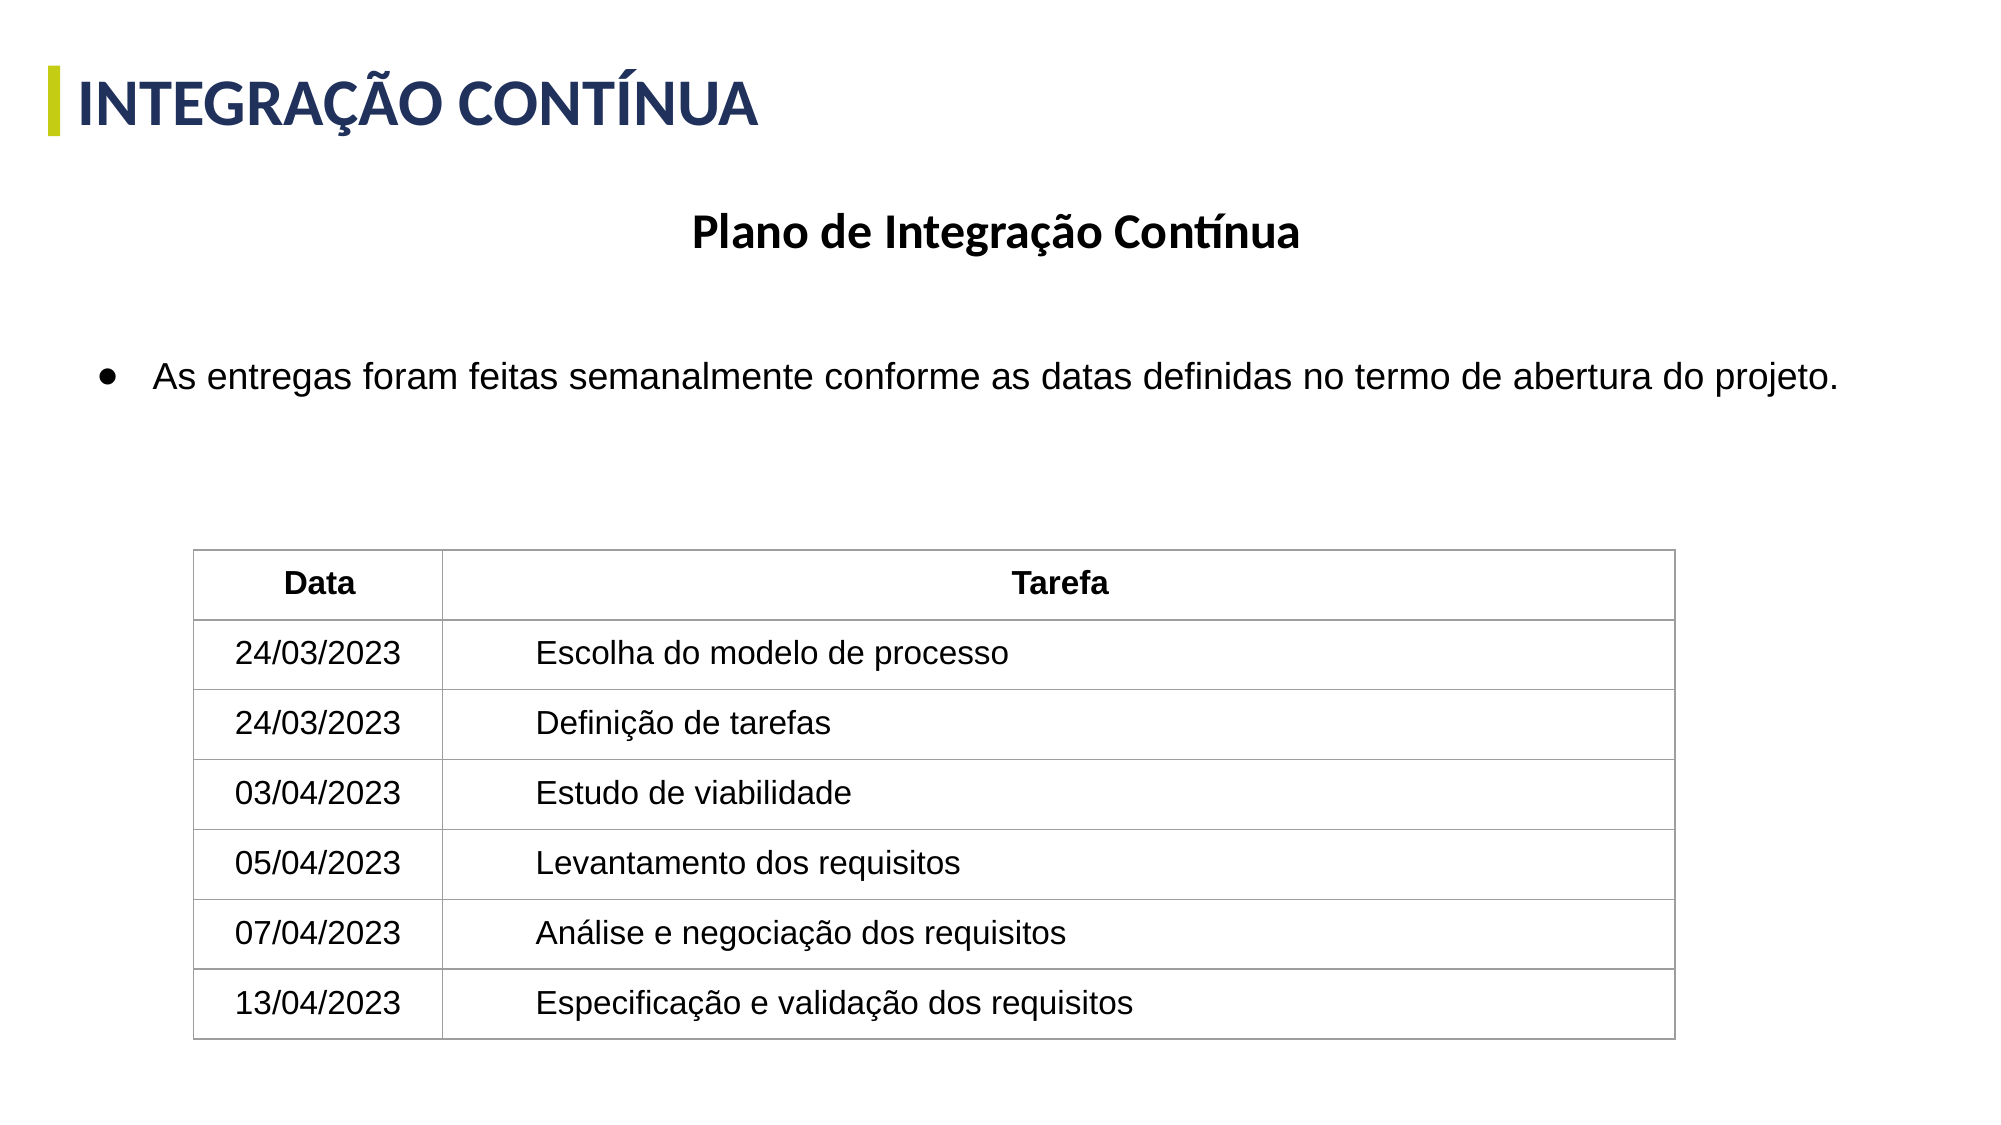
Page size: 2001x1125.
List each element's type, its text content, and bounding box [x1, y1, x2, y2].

table_cell Estudo de viabilidade [443, 760, 1674, 829]
table_cell Análise e negociação dos requisitos [443, 900, 1674, 968]
text_box Plano de Integração Contínua [48, 190, 1947, 266]
table_cell Especificação e validação dos requisitos [443, 970, 1674, 1038]
table_cell 03/04/2023 [194, 760, 442, 829]
table_header Tarefa [443, 551, 1674, 619]
table_cell 13/04/2023 [194, 970, 442, 1038]
table_header Data [194, 551, 442, 619]
table_cell Escolha do modelo de processo [443, 621, 1674, 689]
table_cell 24/03/2023 [194, 690, 442, 759]
table_cell 07/04/2023 [194, 900, 442, 968]
text_box As entregas foram feitas semanalmente conforme as datas definidas no termo de abertura do projeto. [62, 314, 1895, 413]
table_cell Levantamento dos requisitos [443, 830, 1674, 899]
table_cell Definição de tarefas [443, 690, 1674, 759]
table_cell 05/04/2023 [194, 830, 442, 899]
text_box [48, 65, 61, 137]
text_box INTEGRAÇÃO CONTÍNUA [62, 50, 782, 146]
table_cell 24/03/2023 [194, 621, 442, 689]
